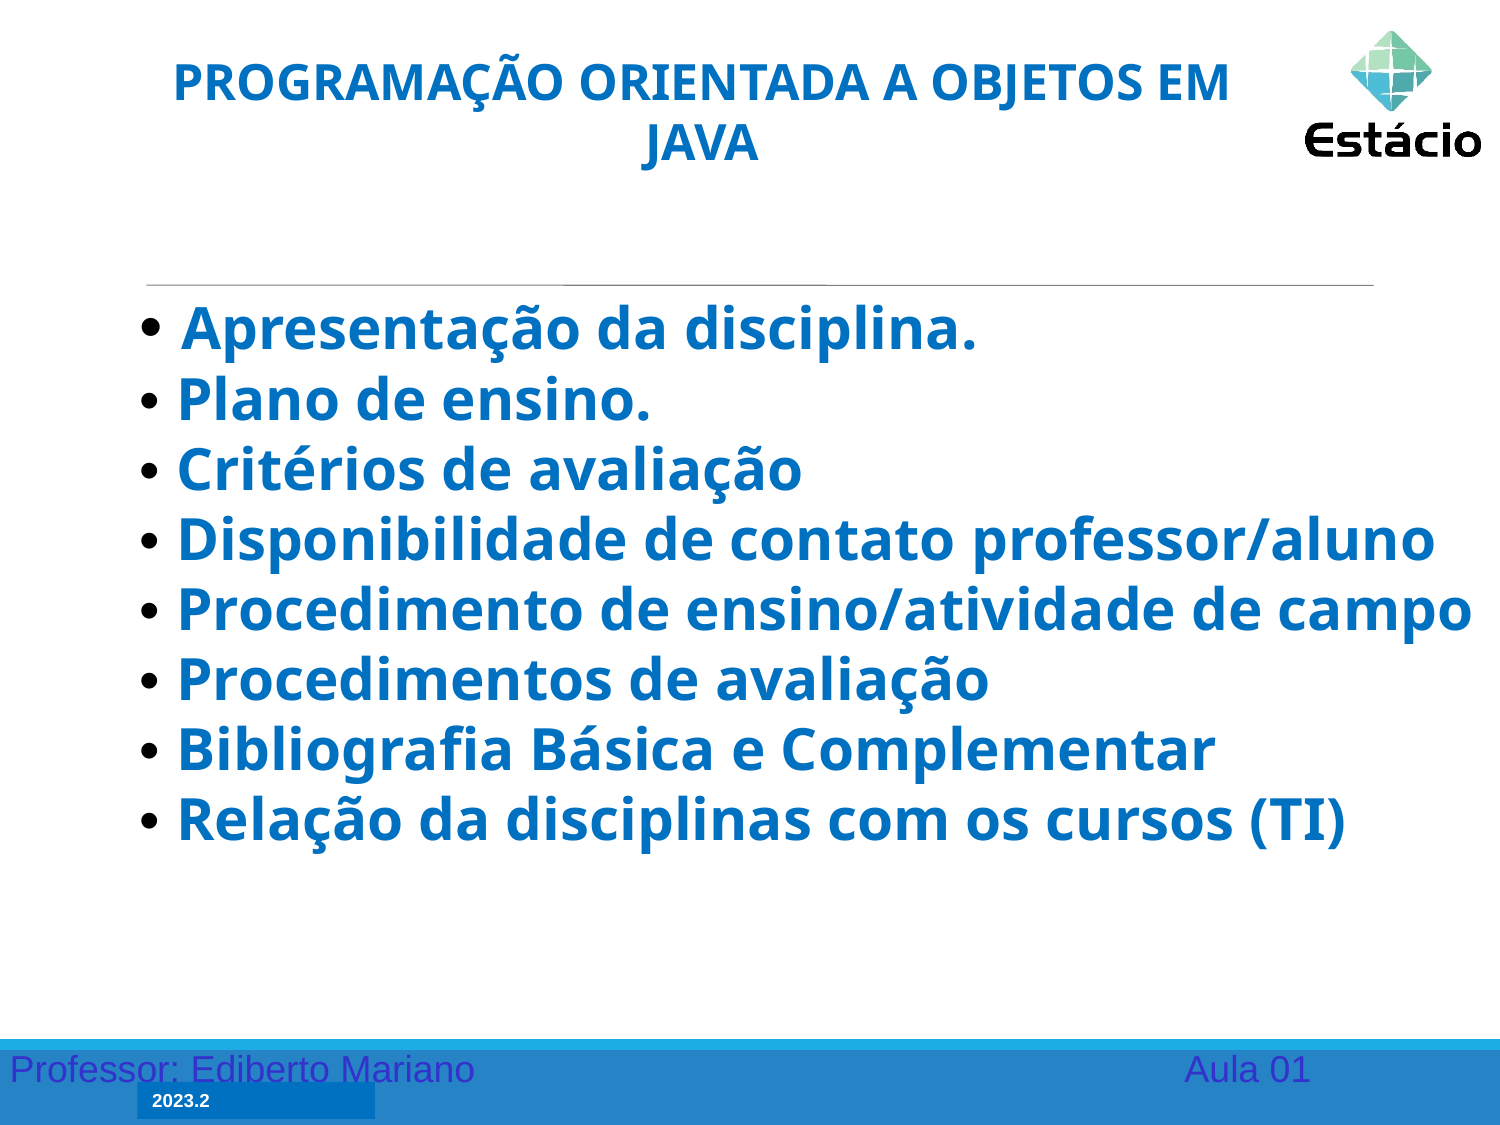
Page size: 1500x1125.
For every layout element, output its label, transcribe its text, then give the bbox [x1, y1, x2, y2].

text_box • Apresentação da disciplina. • Plano de ensino. • Critérios de avaliação • Disponibilidade de contato professor/aluno • Procedimento de ensino/atividade de campo • Procedimentos de avaliação • Bibliografia Básica e Complementar • Relação da disciplinas com os cursos (TI) [125, 275, 1500, 860]
picture [1305, 29, 1481, 157]
text_box PROGRAMAÇÃO ORIENTADA A OBJETOS EM JAVA [155, 99, 1250, 179]
